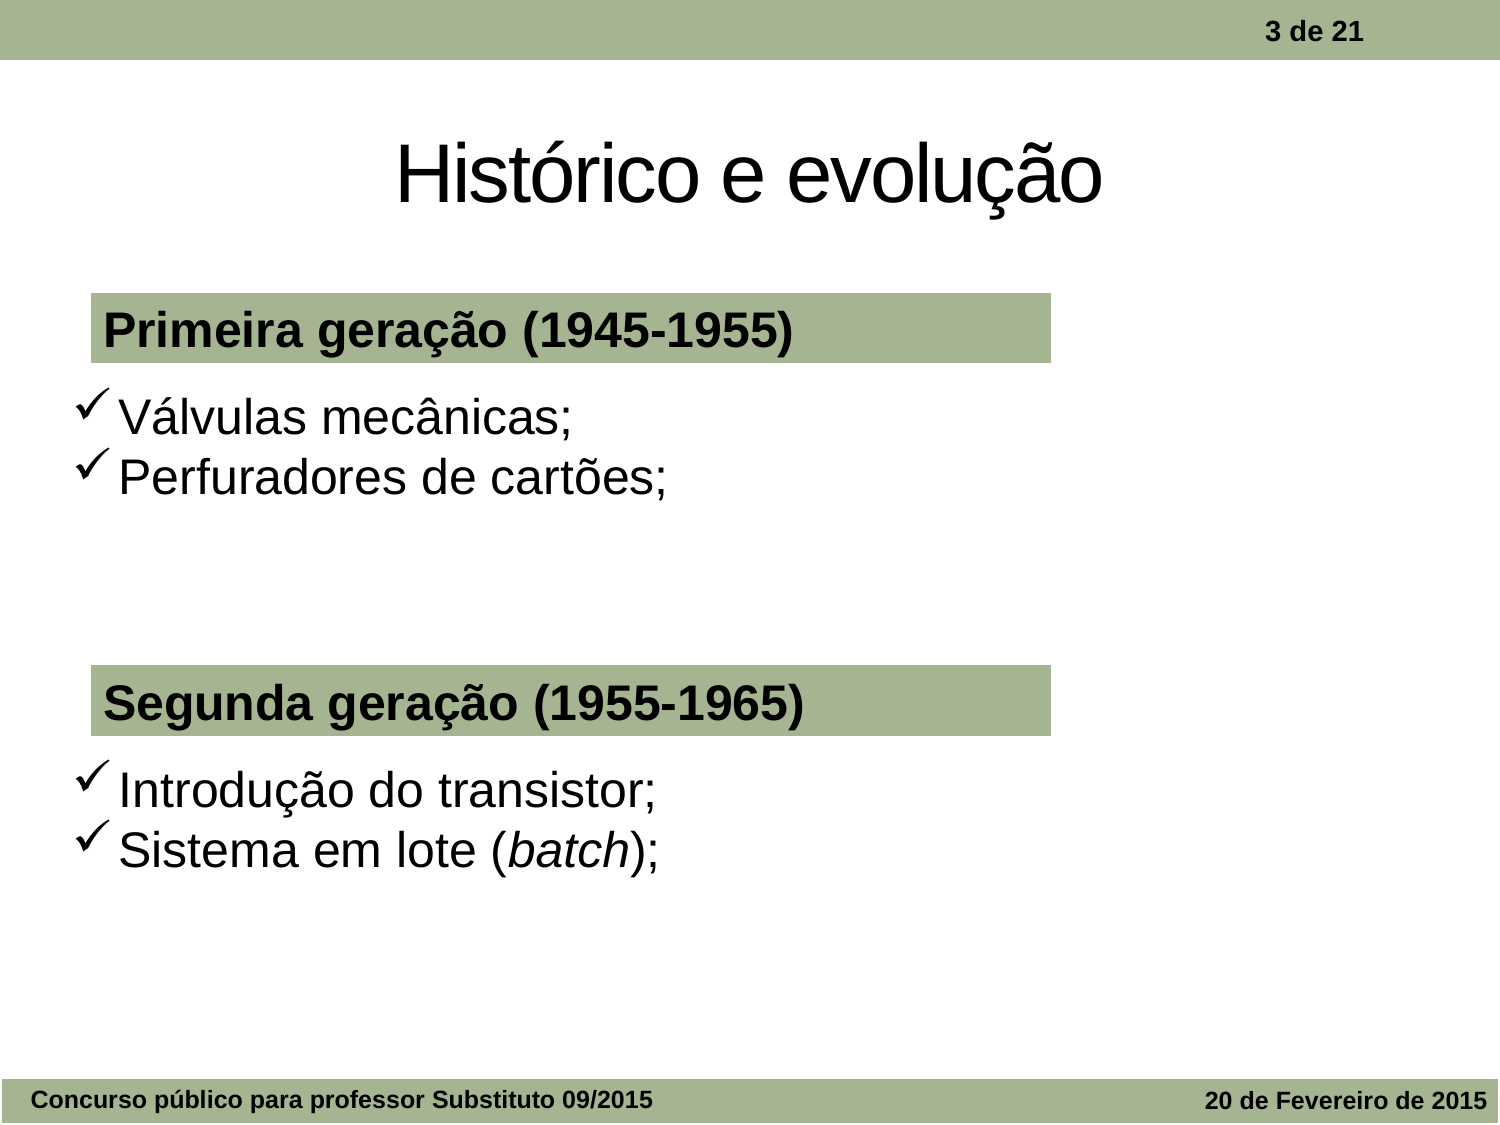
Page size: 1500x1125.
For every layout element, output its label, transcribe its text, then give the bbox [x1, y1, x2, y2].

text_box 20 de Fevereiro de 2015 [1187, 1077, 1500, 1125]
text_box Concurso público para professor Substituto 09/2015 [0, 1075, 691, 1124]
text_box [0, 1075, 1500, 1125]
slide_number 3 de 21 [1250, 3, 1425, 57]
text_box Segunda geração (1955-1965) [86, 661, 1055, 740]
text_box Primeira geração (1945-1955) [86, 288, 1055, 367]
text_box Válvulas mecânicas; Perfuradores de cartões; [57, 376, 947, 572]
text_box Introdução do transistor; Sistema em lote (batch); [57, 749, 947, 945]
title Histórico e evolução [75, 87, 1425, 250]
